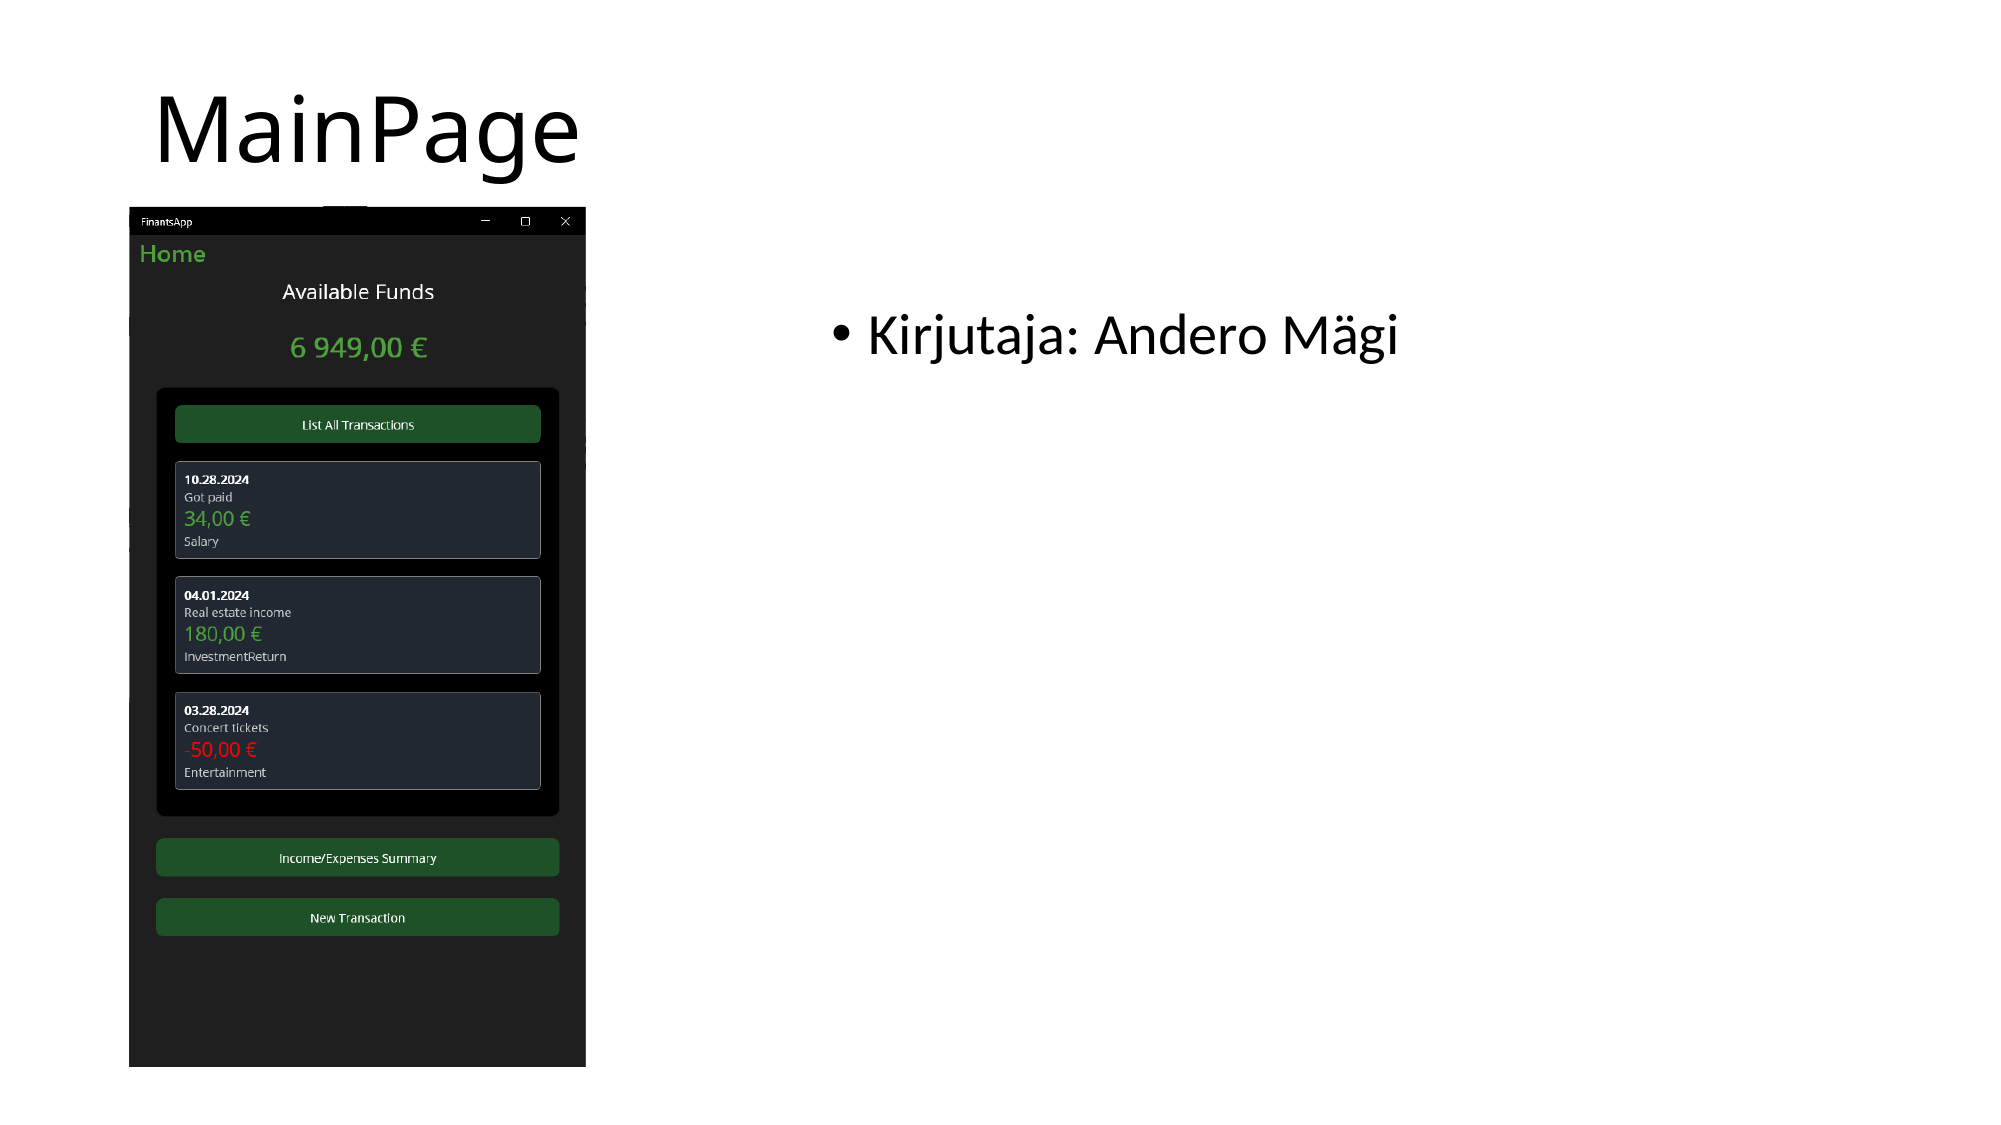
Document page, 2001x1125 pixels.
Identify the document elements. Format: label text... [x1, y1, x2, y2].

title MainPage [137, 24, 1863, 242]
list Kirjutaja: Andero Mägi [816, 297, 1667, 1011]
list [129, 206, 586, 1067]
